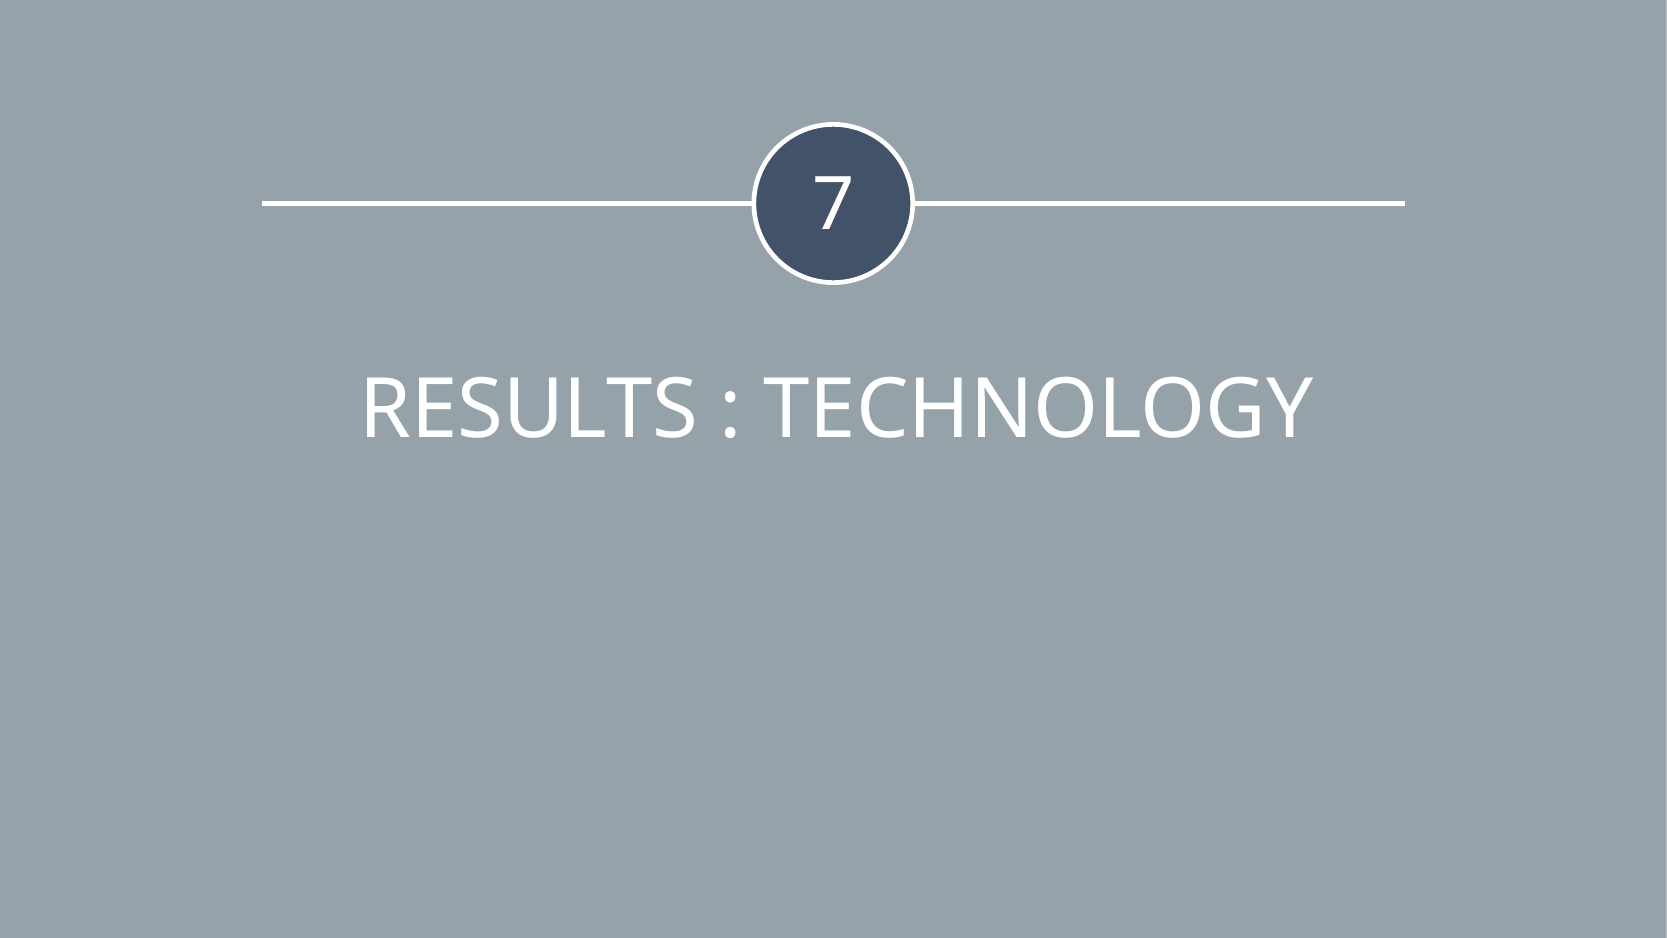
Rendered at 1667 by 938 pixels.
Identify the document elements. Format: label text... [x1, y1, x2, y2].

list 7 [753, 148, 913, 265]
title RESULTS : TECHNOLOGY [128, 346, 1545, 476]
